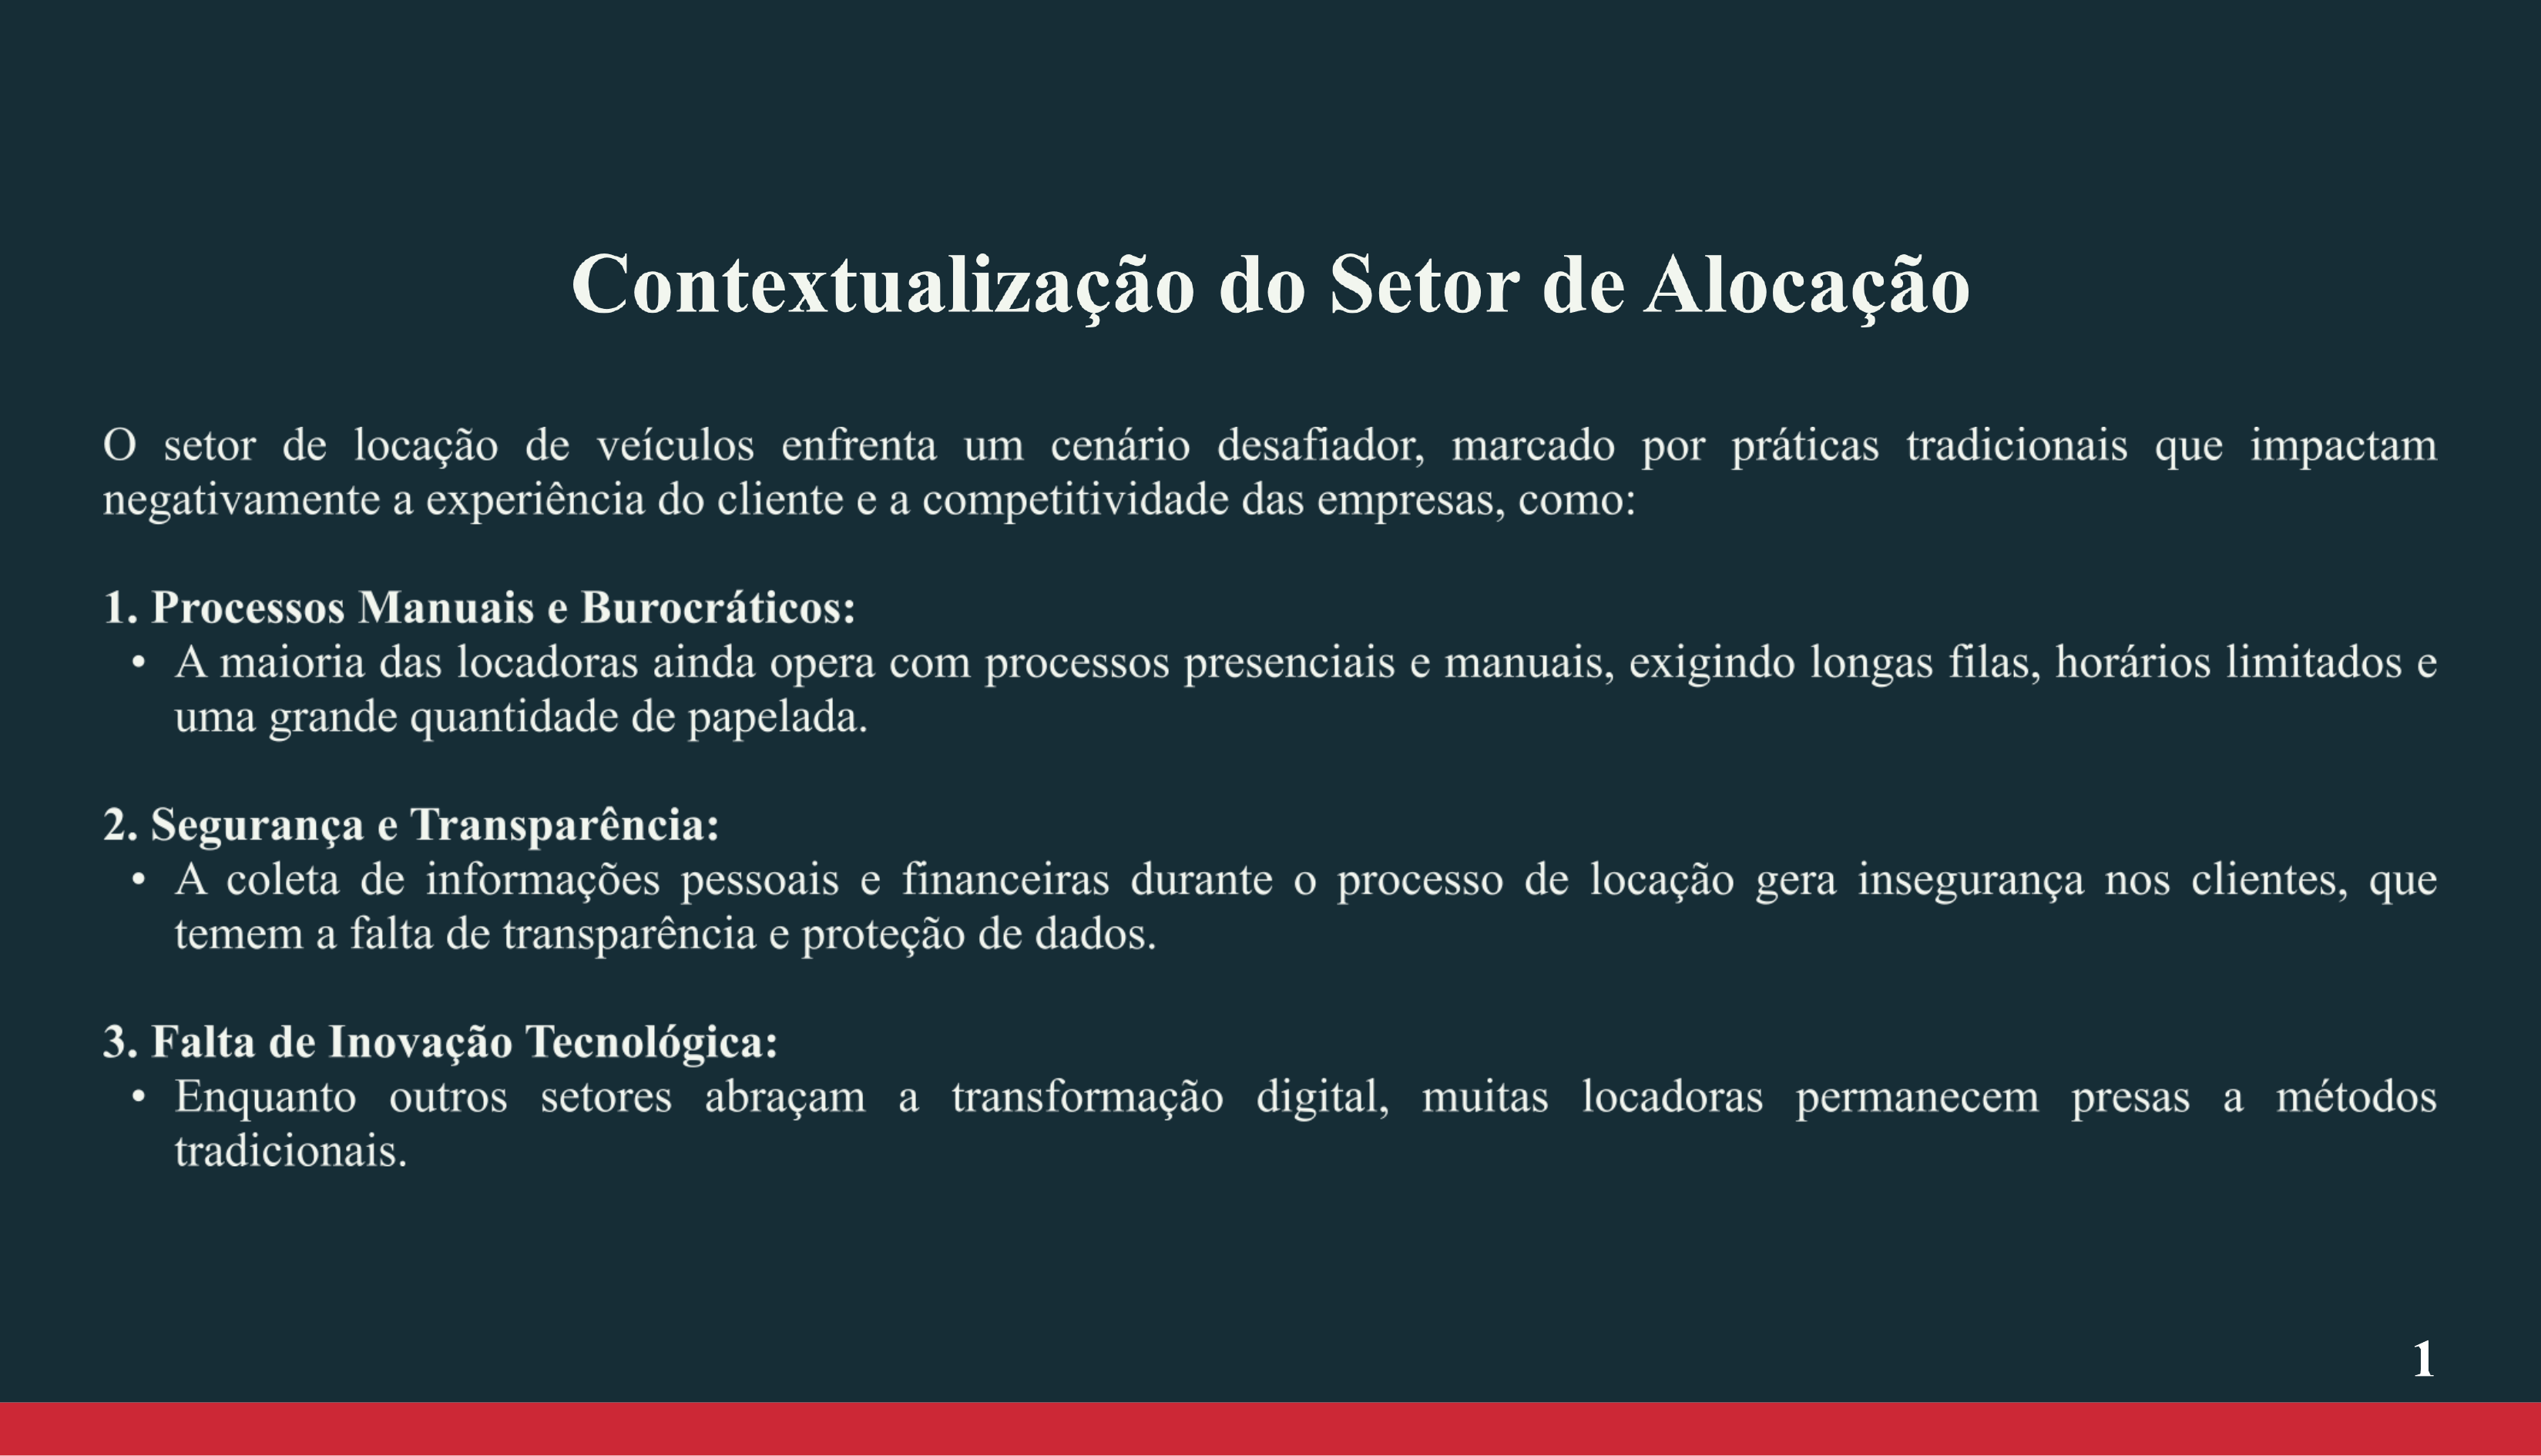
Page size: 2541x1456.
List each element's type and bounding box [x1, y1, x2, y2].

text_box [2415, 1340, 2434, 1377]
picture [103, 427, 2438, 1167]
text_box [0, 1402, 2541, 1456]
picture [572, 253, 1969, 327]
